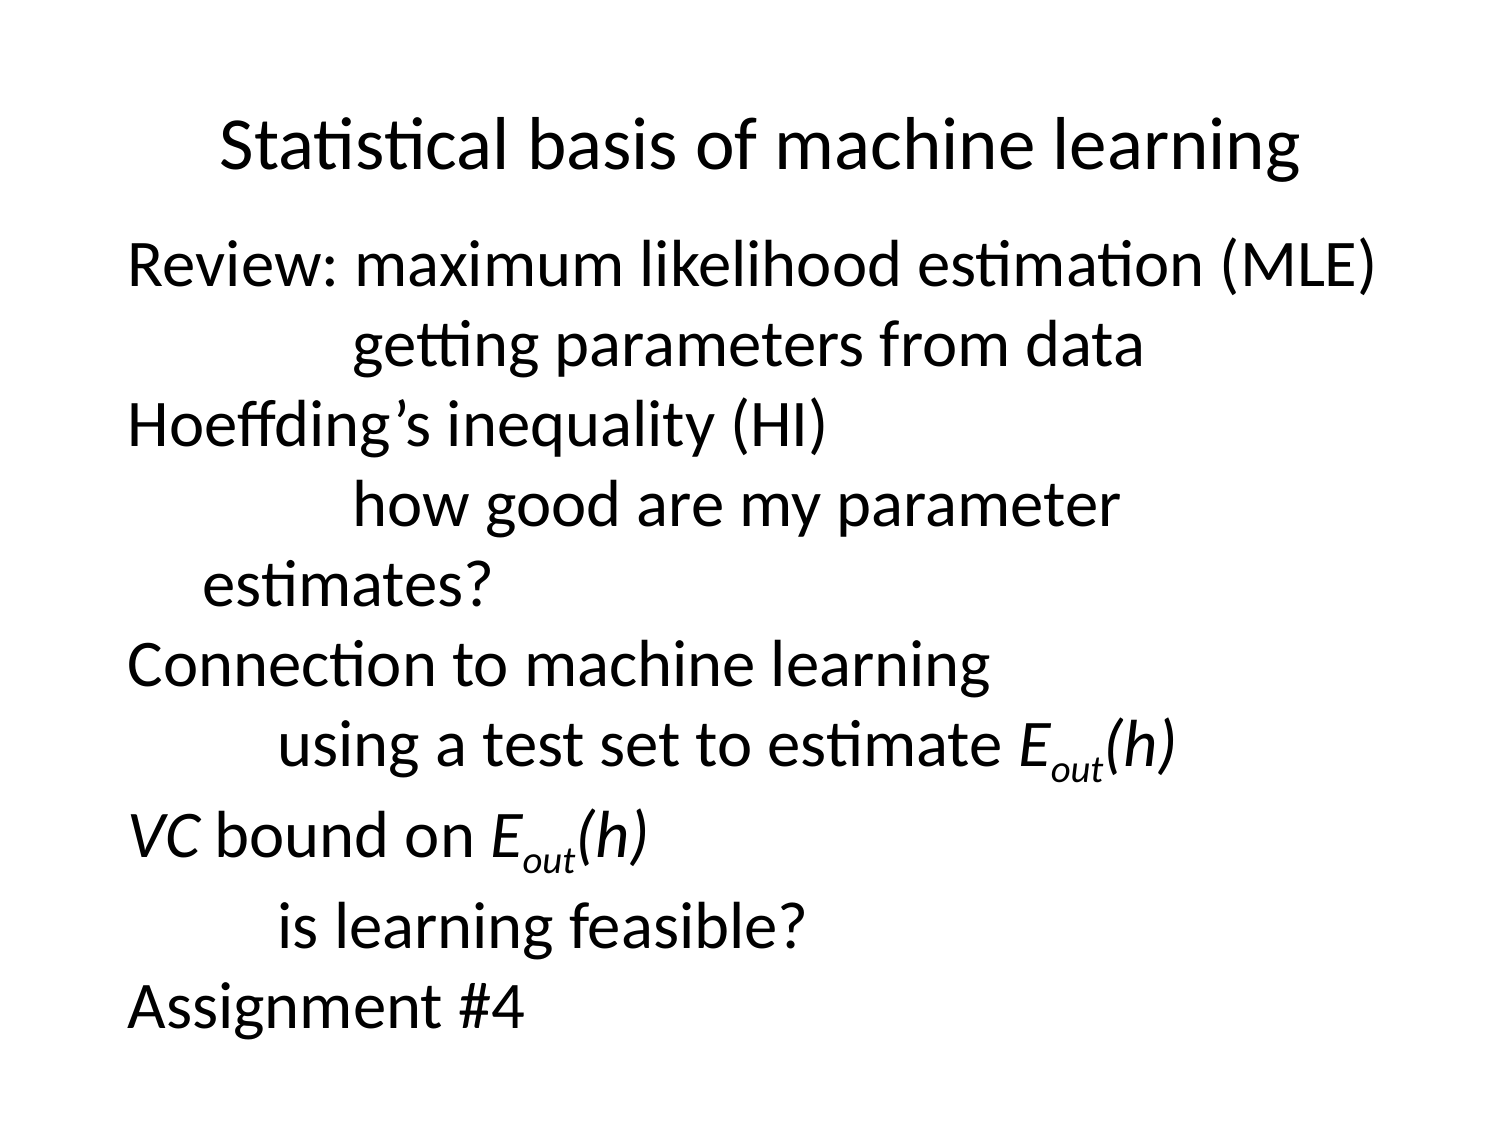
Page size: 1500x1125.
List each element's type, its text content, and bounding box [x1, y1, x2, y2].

text_box Review: maximum likelihood estimation (MLE) getting parameters from data Hoeffding’s inequality (HI) how good are my parameter estimates? Connection to machine learning using a test set to estimate Eout(h) VC bound on Eout(h) is learning feasible? Assignment #4 [113, 212, 1409, 1049]
text_box Statistical basis of machine learning [205, 87, 1317, 193]
